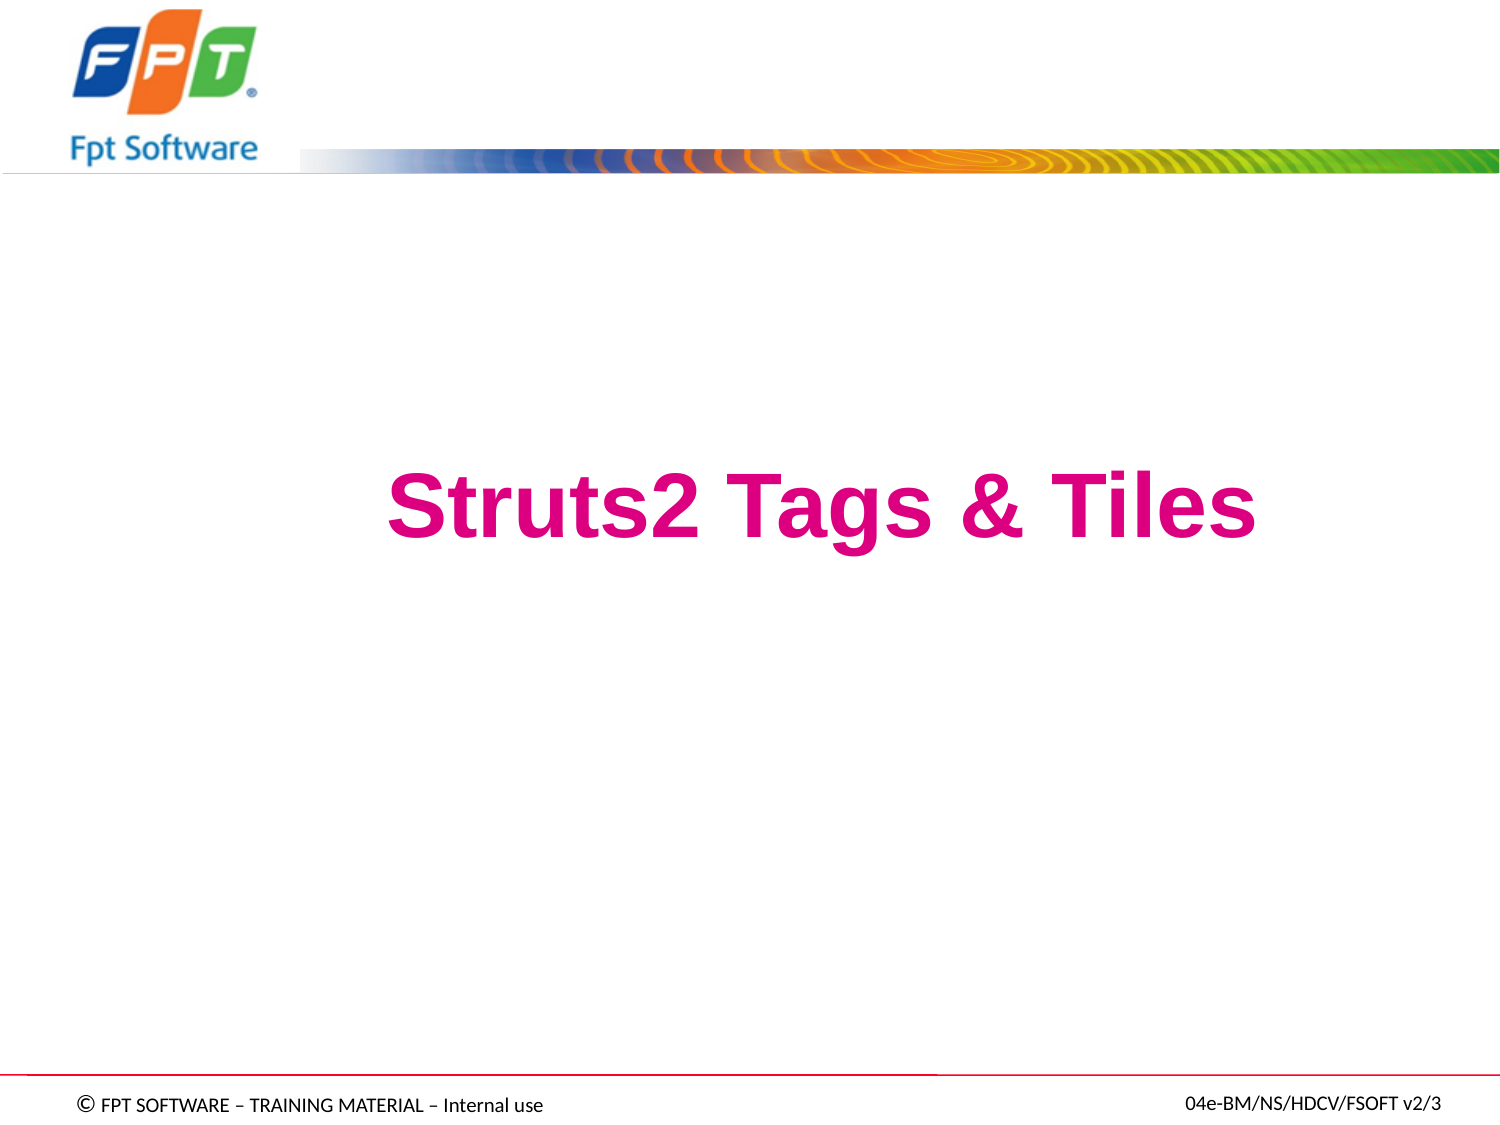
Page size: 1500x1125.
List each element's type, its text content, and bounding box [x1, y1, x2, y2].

picture [0, 8, 1500, 300]
title Struts2 Tags & Tiles [112, 425, 1300, 563]
